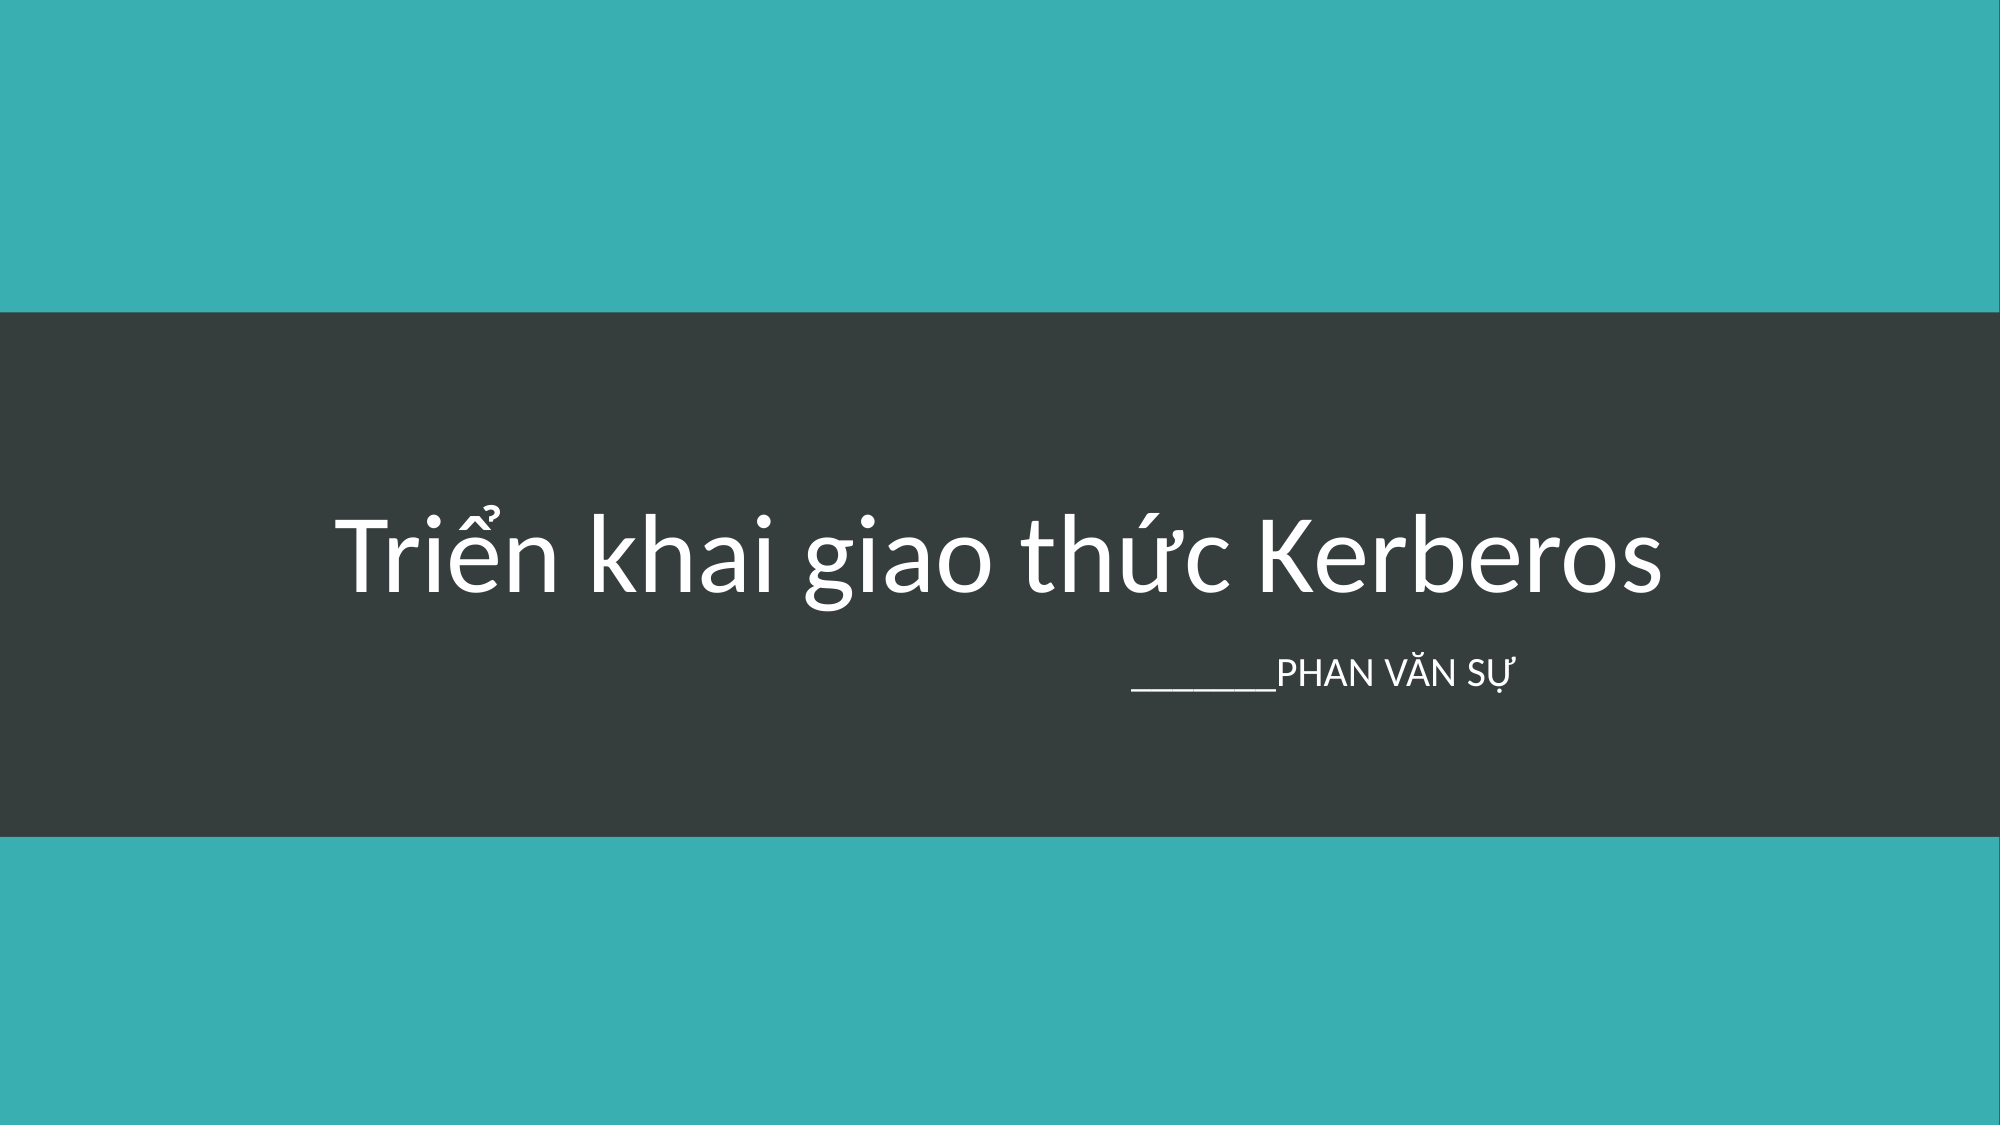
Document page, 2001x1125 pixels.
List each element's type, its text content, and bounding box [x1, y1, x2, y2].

title Triển khai giao thức Kerberos [212, 375, 1788, 624]
subtitle _______Phan văn sự [860, 642, 1788, 793]
